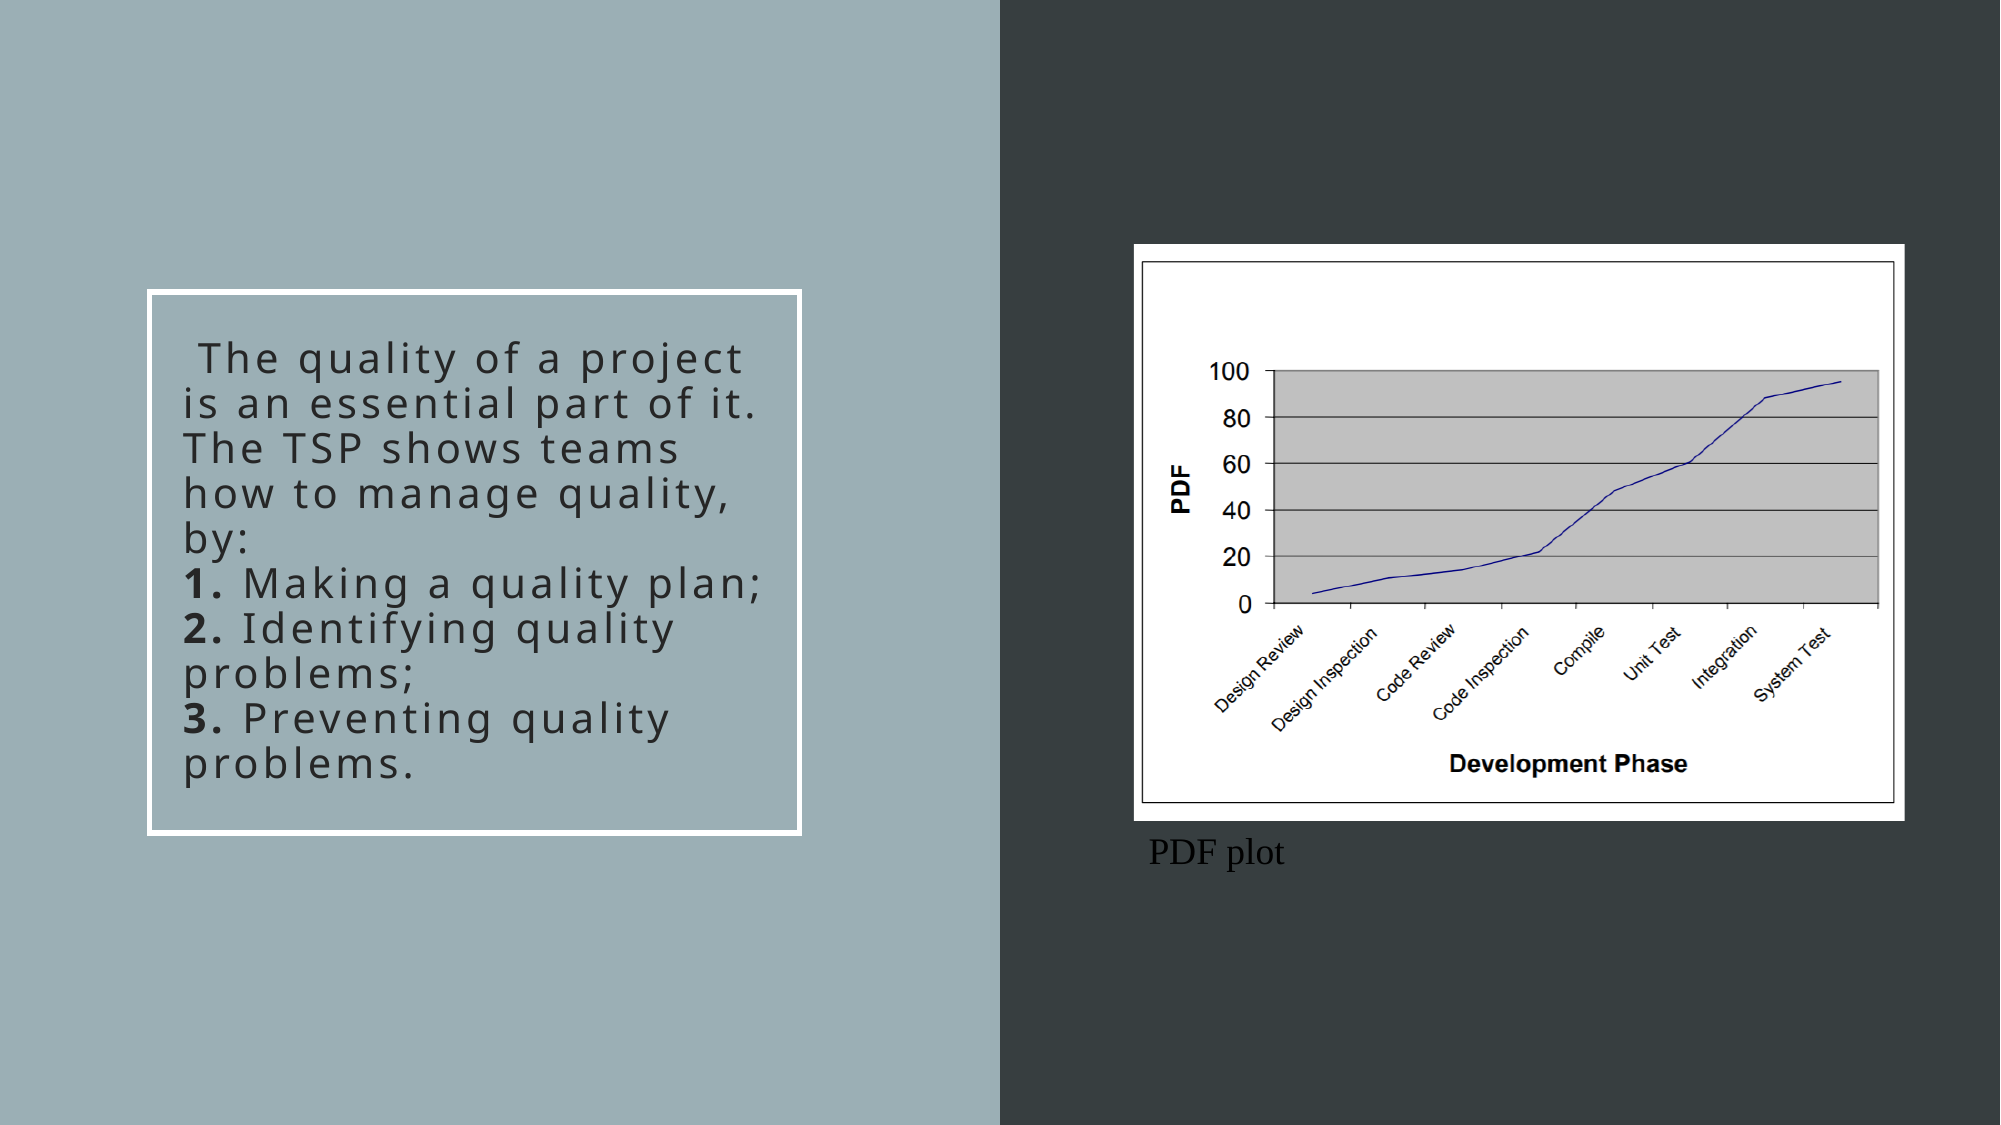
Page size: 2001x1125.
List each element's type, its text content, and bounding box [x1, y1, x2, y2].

title The quality of a project is an essential part of it. The TSP shows teams how to manage quality, by: 1. Making a quality plan; 2. Identifying quality problems; 3. Preventing quality problems. [147, 289, 802, 836]
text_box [1133, 244, 1905, 881]
